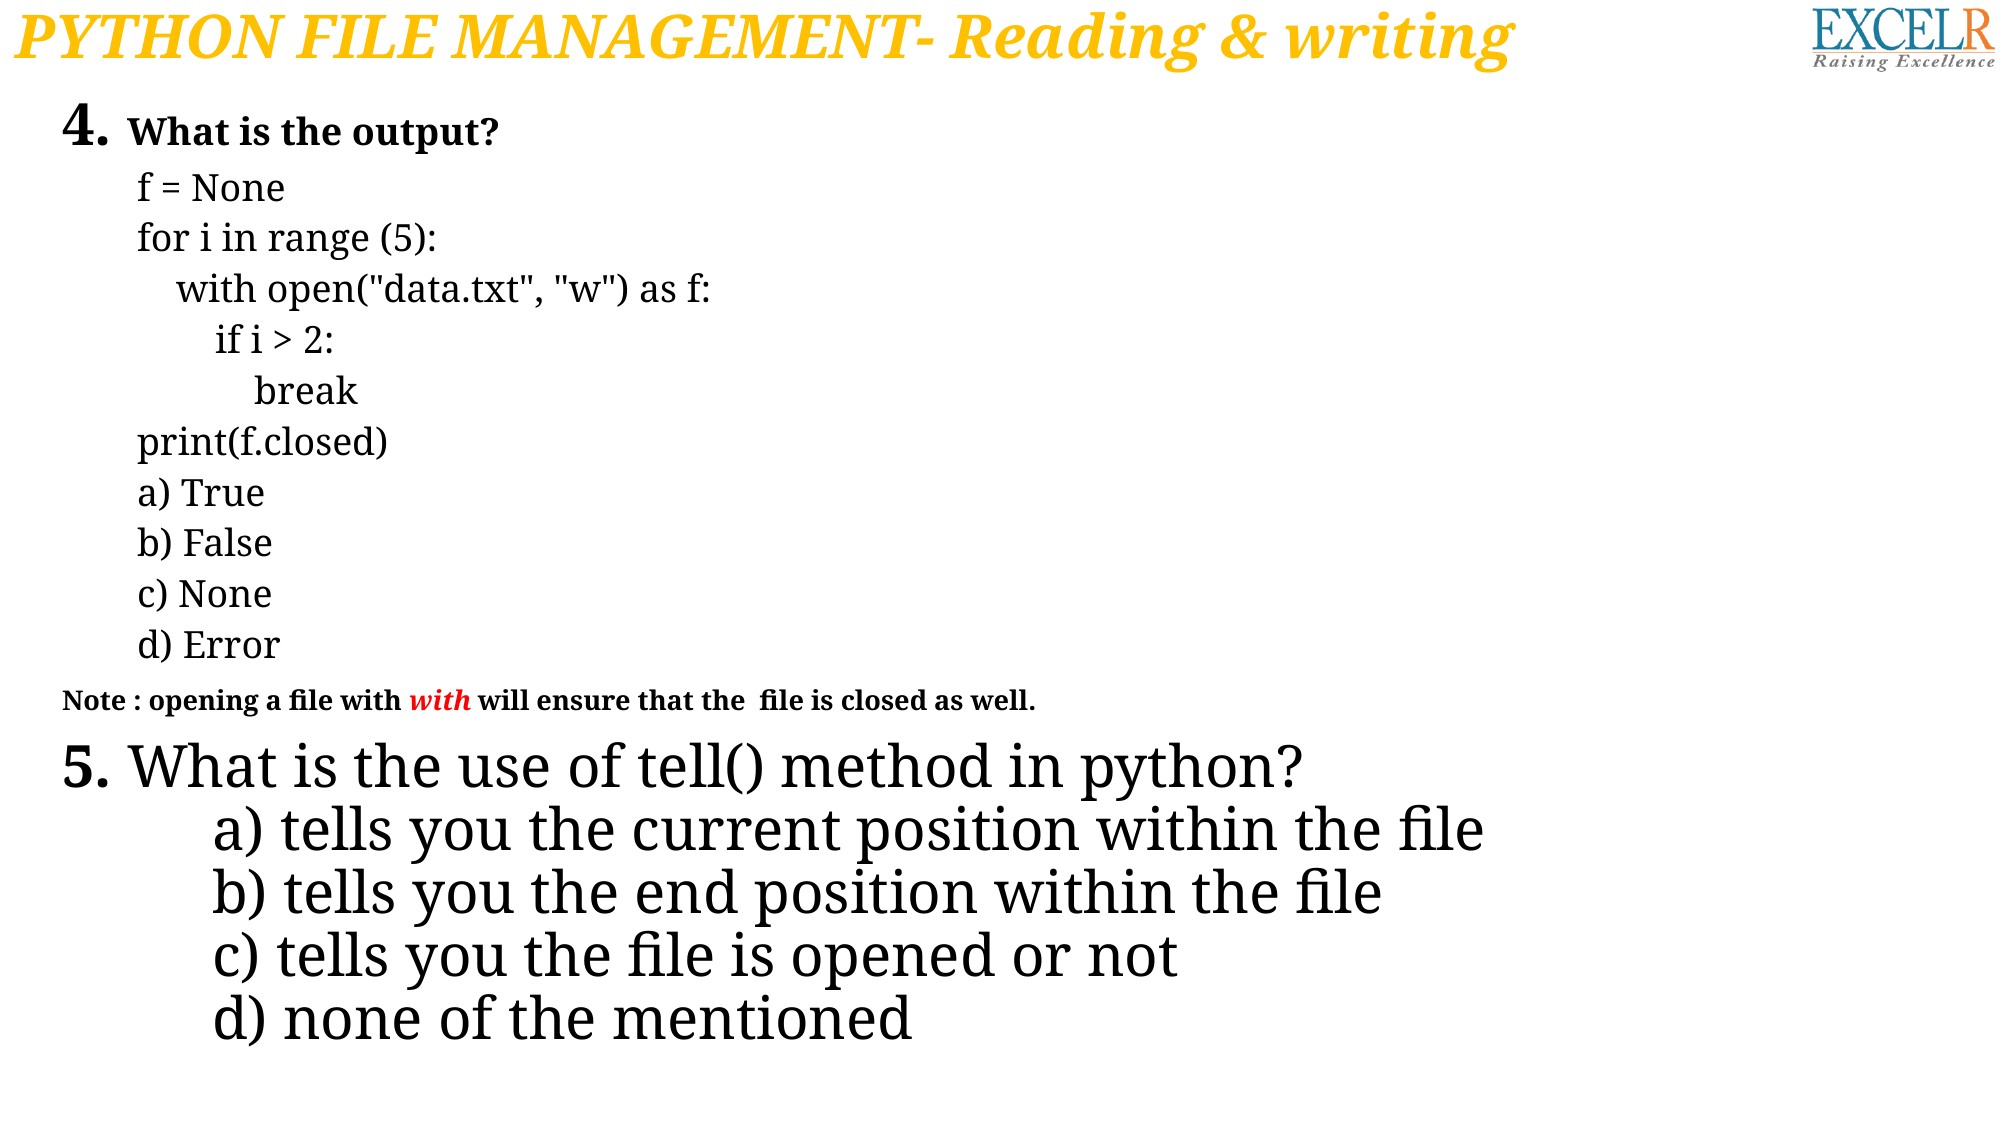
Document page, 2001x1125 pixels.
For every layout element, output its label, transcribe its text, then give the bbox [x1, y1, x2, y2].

title PYTHON FILE MANAGEMENT- Reading & writing [0, 0, 1548, 78]
picture [1806, 0, 2000, 73]
list 4. What is the output? f = None for i in range (5): with open("data.txt", "w") as f: if i > 2: break print(f.closed) a) True b) False c) None d) Error Note : opening a file with with will ensure that the file is closed as well. 5. What is the use of tell() method in python? a) tells you the current position within the file b) tells you the end position within the file c) tells you the file is opened or not d) none of the mentioned [47, 87, 1948, 1065]
